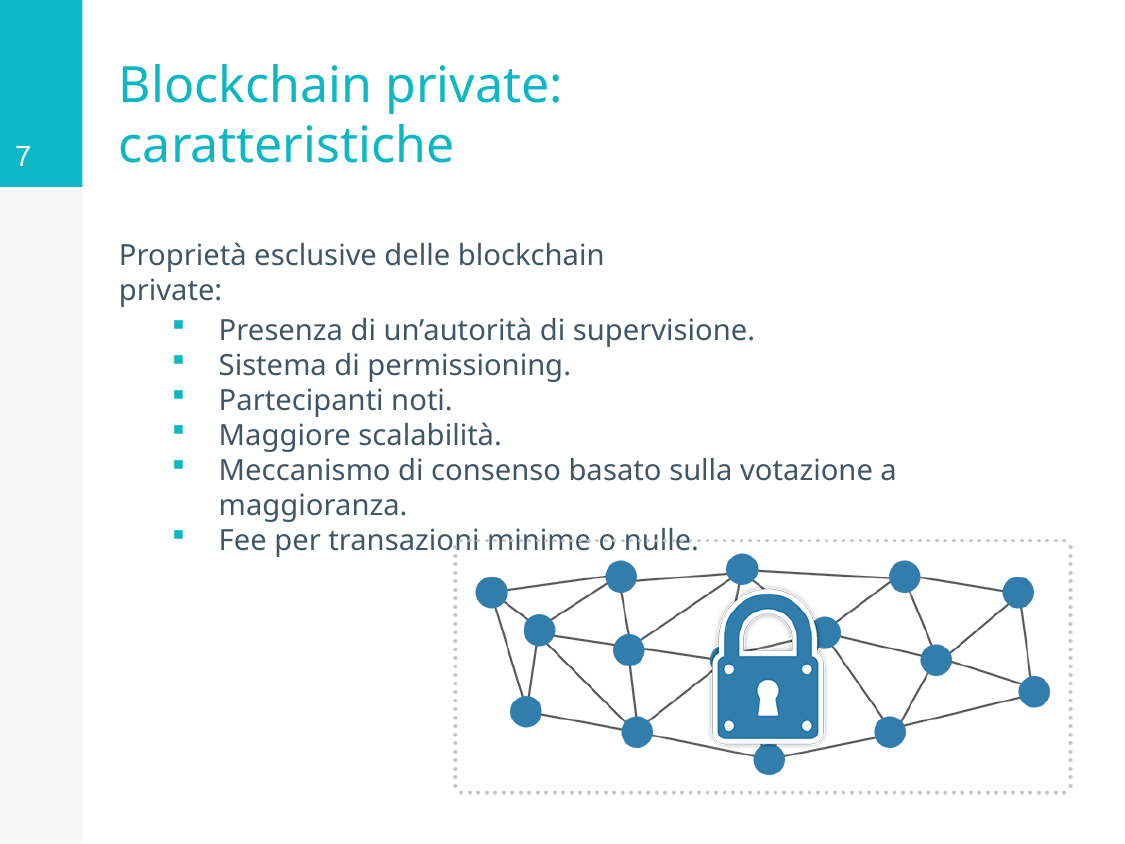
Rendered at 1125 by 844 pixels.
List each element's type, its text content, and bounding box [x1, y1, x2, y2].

list Presenza di un’autorità di supervisione. Sistema di permissioning. Partecipanti noti. Maggiore scalabilità. Meccanismo di consenso basato sulla votazione a maggioranza. Fee per transazioni minime o nulle. [156, 296, 1030, 633]
title Blockchain private: caratteristiche [103, 0, 880, 188]
list Proprietà esclusive delle blockchain private: [103, 221, 725, 280]
picture [390, 524, 1125, 808]
slide_number 7 [0, 0, 83, 187]
